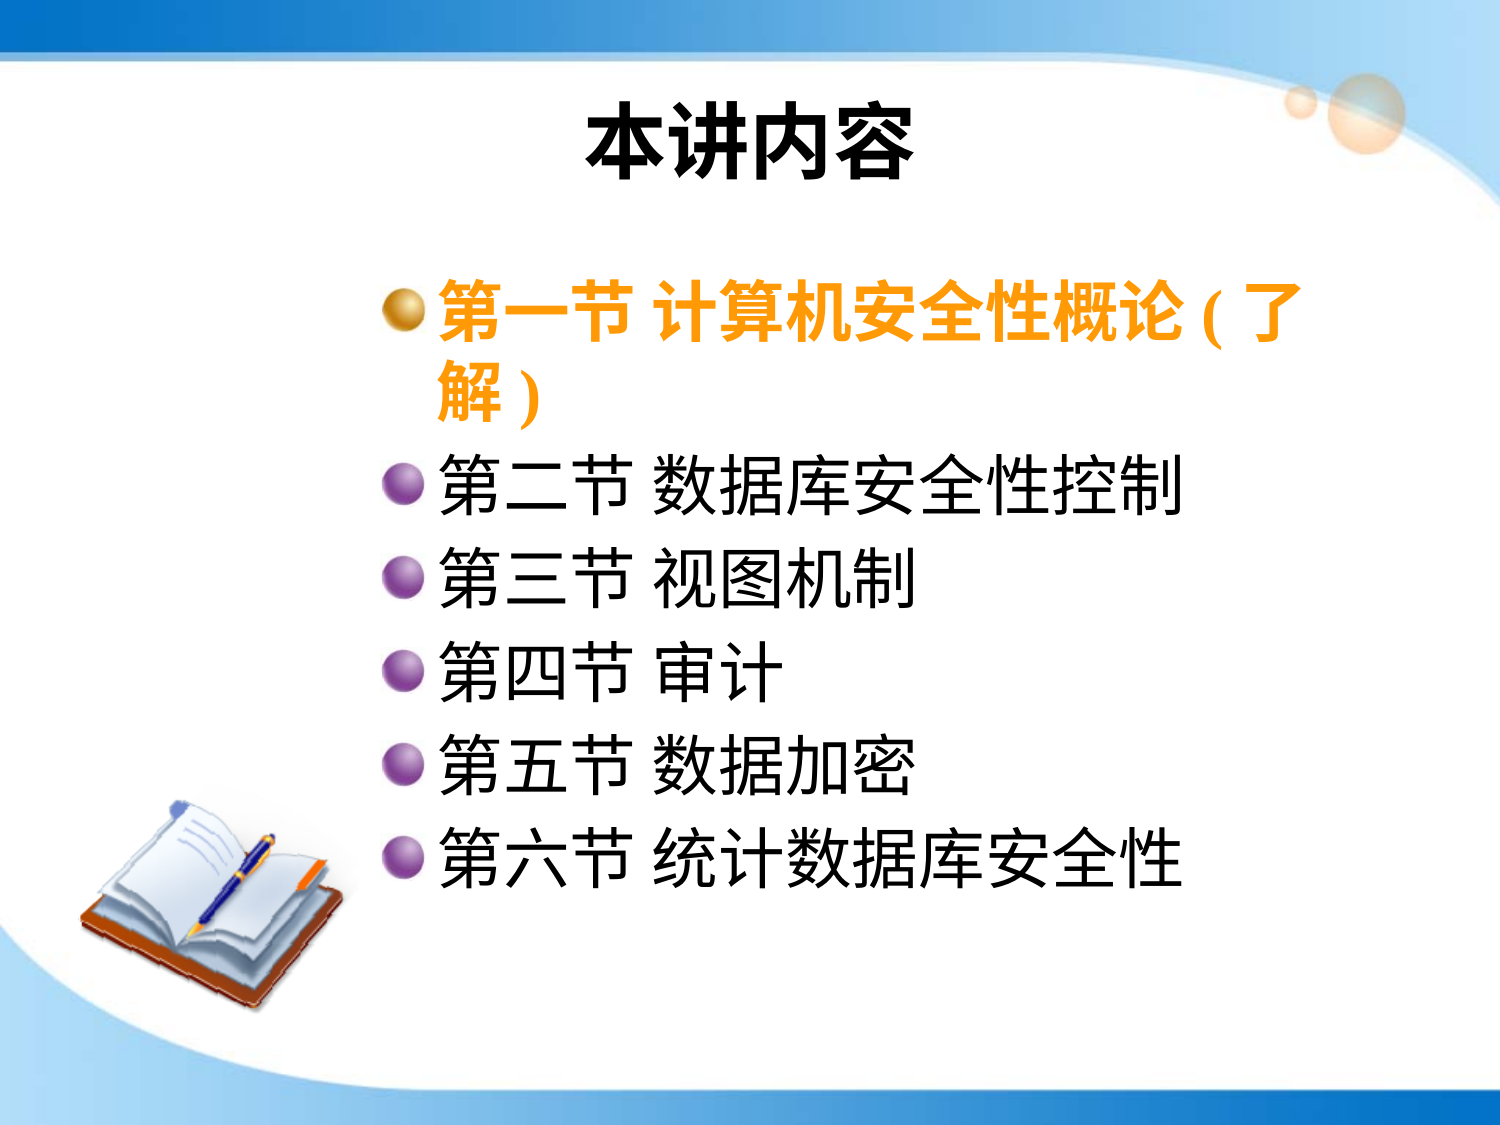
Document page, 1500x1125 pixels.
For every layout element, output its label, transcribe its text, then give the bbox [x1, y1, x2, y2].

list 第一节 计算机安全性概论(了解) 第二节 数据库安全性控制 第三节 视图机制 第四节 审计 第五节 数据加密 第六节 统计数据库安全性 [364, 262, 1426, 1006]
picture [0, 0, 1500, 1125]
title 本讲内容 [75, 45, 1425, 233]
